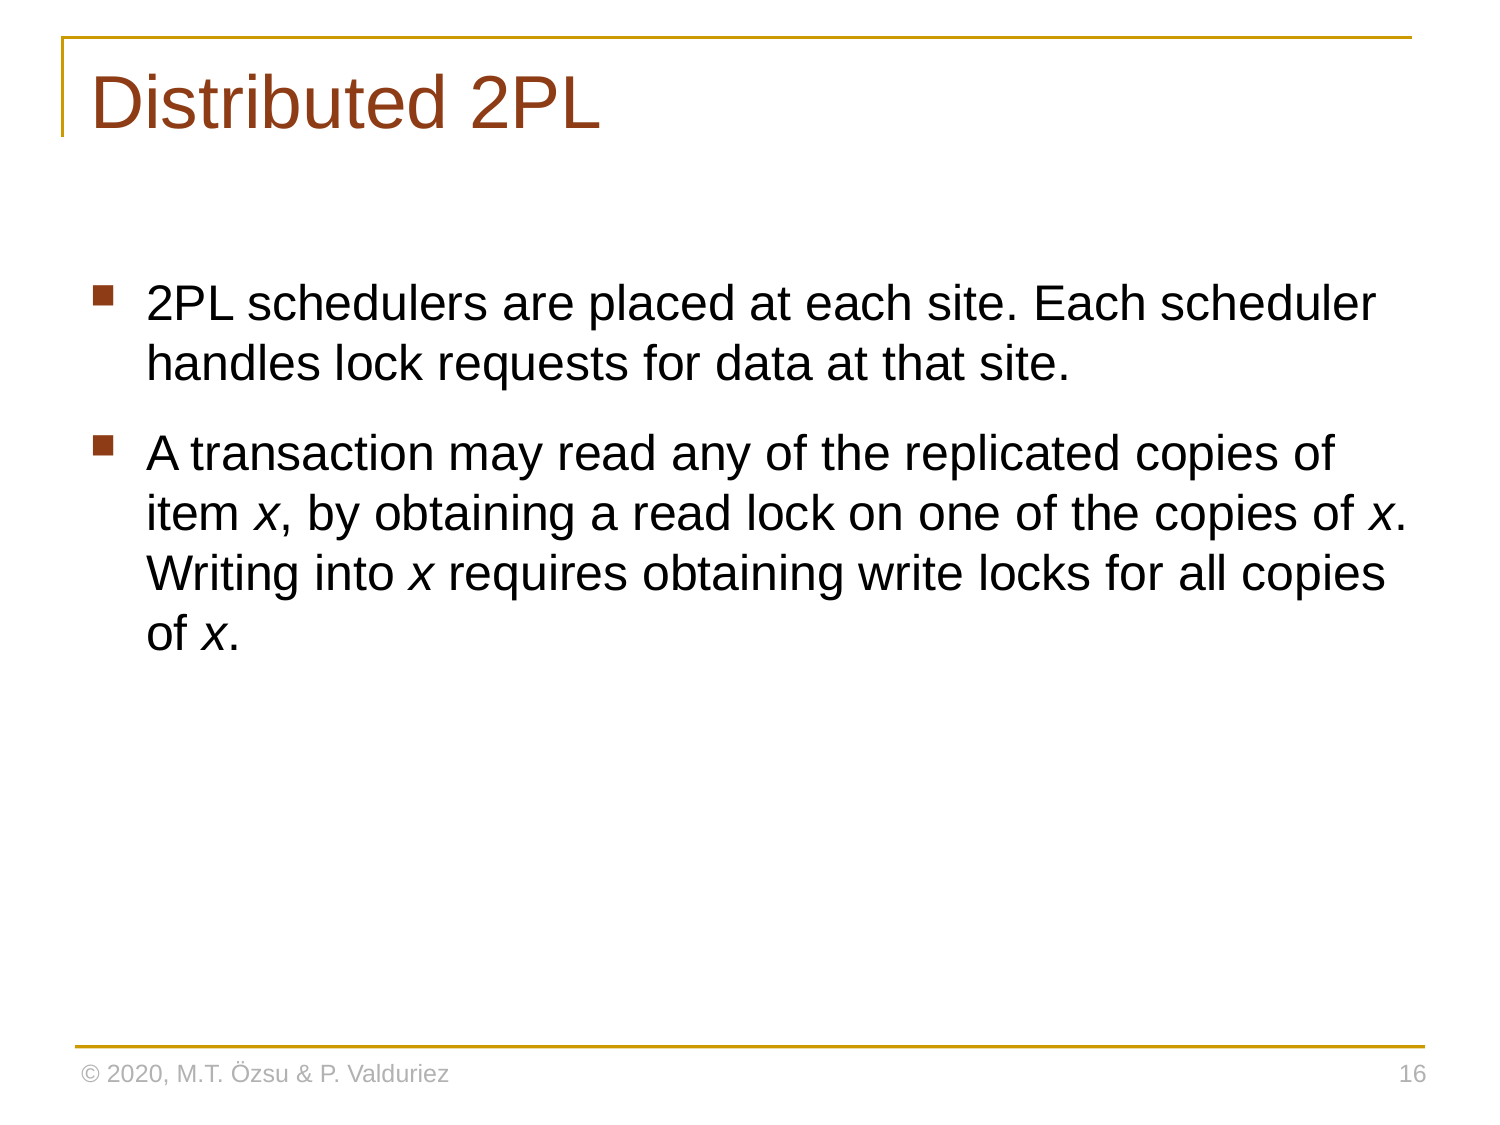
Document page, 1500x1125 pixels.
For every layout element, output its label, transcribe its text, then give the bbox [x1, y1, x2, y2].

list 2PL schedulers are placed at each site. Each scheduler handles lock requests for data at that site. A transaction may read any of the replicated copies of item x, by obtaining a read lock on one of the copies of x. Writing into x requires obtaining write locks for all copies of x. [74, 262, 1426, 1006]
slide_number 16 [1104, 1042, 1442, 1103]
text_box [243, 258, 1338, 321]
footer © 2020, M.T. Özsu & P. Valduriez [66, 1042, 573, 1103]
title Distributed 2PL [74, 45, 1426, 233]
